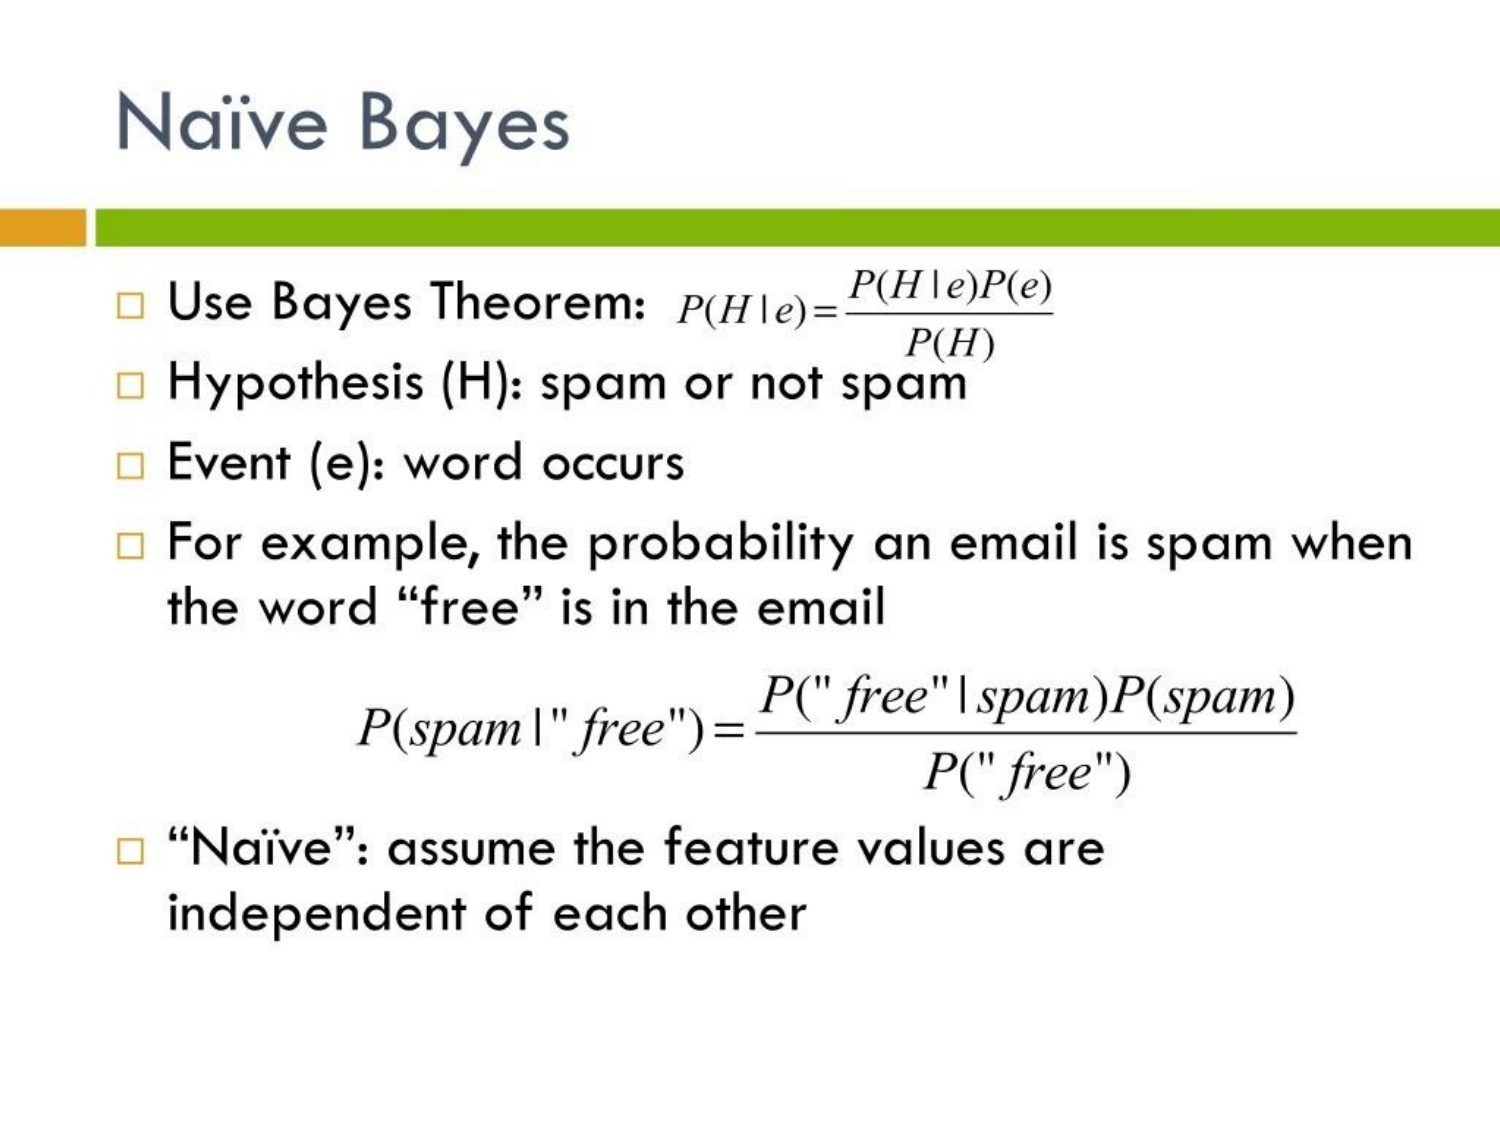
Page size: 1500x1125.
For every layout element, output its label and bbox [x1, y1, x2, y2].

text_box [0, 81, 1500, 950]
